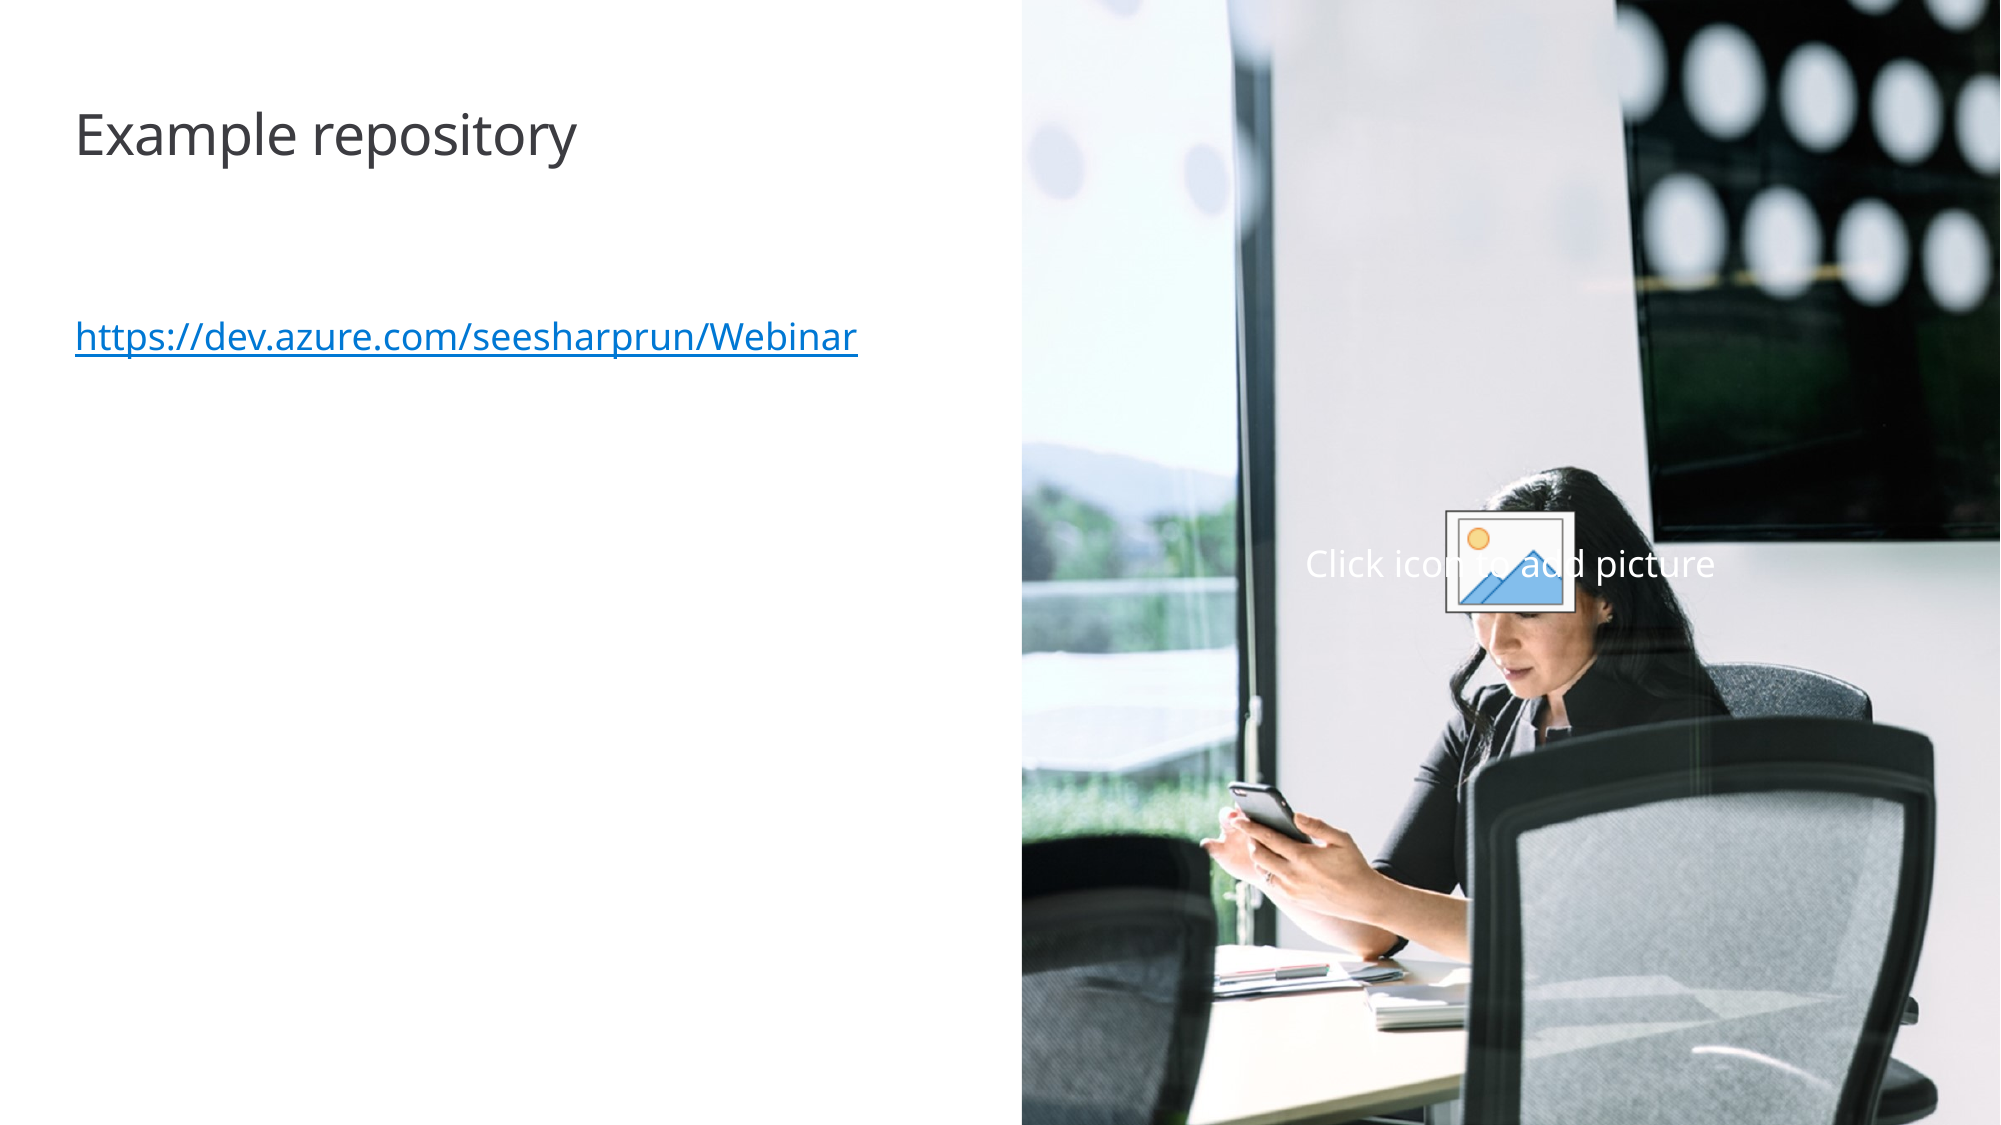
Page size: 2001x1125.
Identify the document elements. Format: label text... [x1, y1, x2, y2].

title Example repository [74, 101, 984, 168]
list https://dev.azure.com/seesharprun/Webinar [74, 315, 866, 414]
picture [1021, 0, 2000, 1125]
